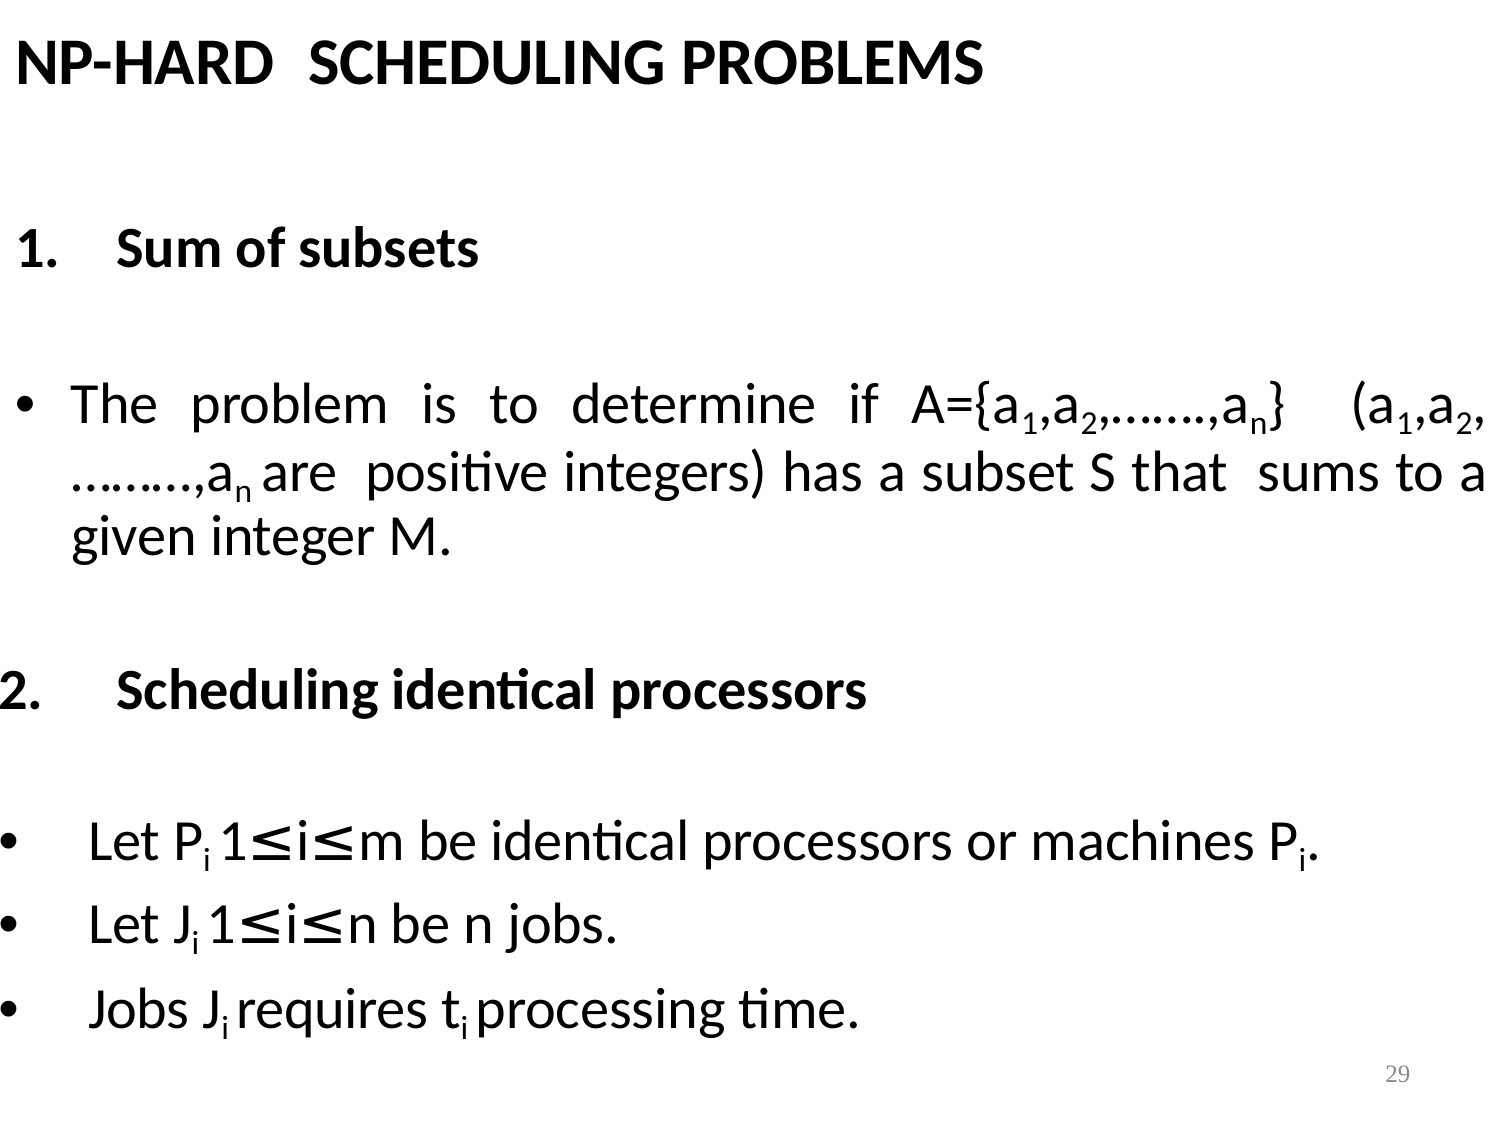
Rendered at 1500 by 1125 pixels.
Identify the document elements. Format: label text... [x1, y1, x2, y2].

title NP-HARD SCHEDULING PROBLEMS [12, 16, 988, 206]
slide_number 29 [1379, 1057, 1417, 1125]
text_box 1. Sum of subsets • The problem is to determine if A={a1,a2,…….,an} (a1,a2,………,an are positive integers) has a subset S that sums to a given integer M. 2. Scheduling identical processors • Let Pi 1≤i≤m be identical processors or machines Pi. • Let Ji 1≤i≤n be n jobs. • Jobs Ji requires ti processing time. [0, 206, 1500, 1046]
